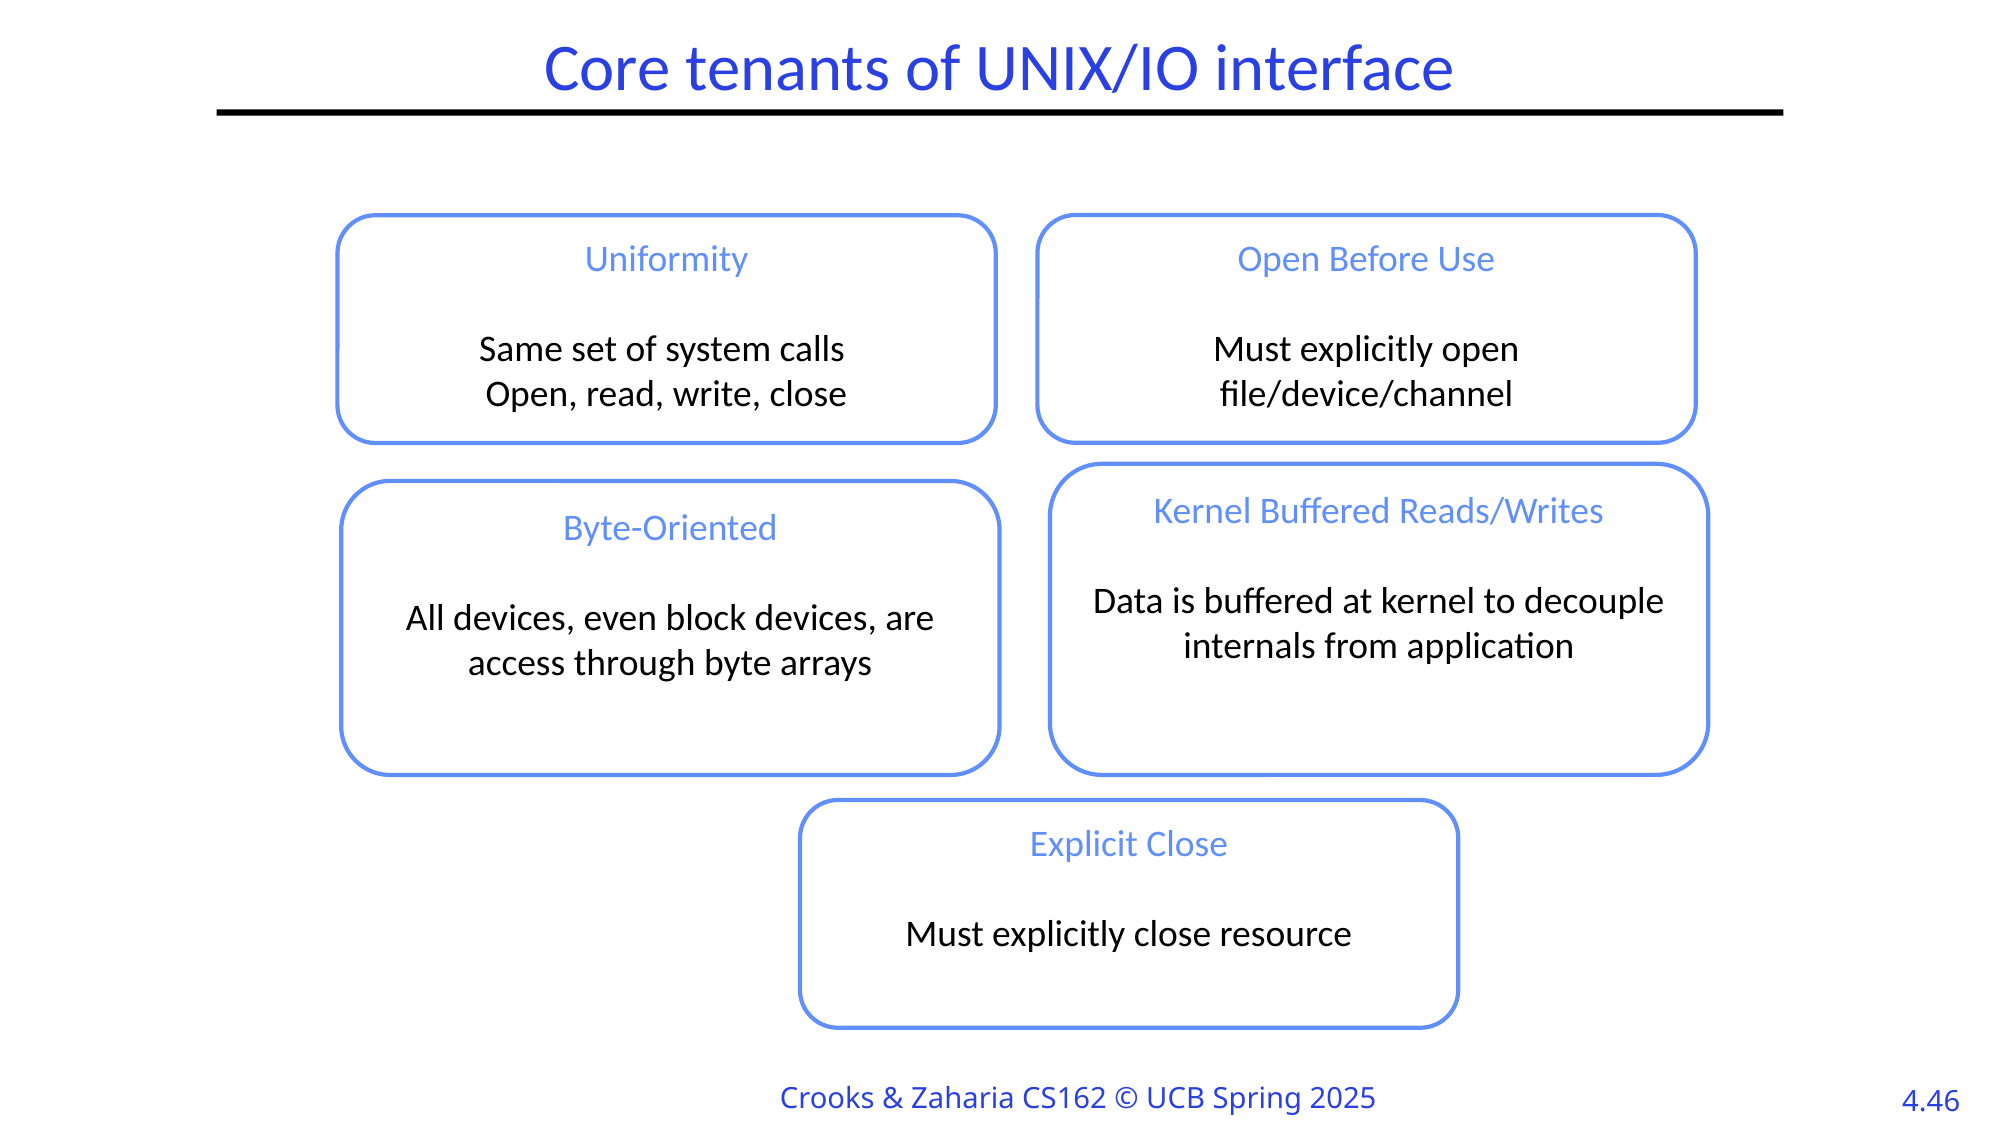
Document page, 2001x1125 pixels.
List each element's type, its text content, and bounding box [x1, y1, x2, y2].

text_box Open Before Use Must explicitly open file/device/channel [1035, 212, 1698, 445]
text_box Kernel Buffered Reads/Writes Data is buffered at kernel to decouple internals from application [1047, 461, 1711, 778]
text_box Byte-Oriented All devices, even block devices, are access through byte arrays [339, 478, 1002, 778]
text_box Explicit Close Must explicitly close resource [797, 797, 1461, 1030]
text_box Uniformity Same set of system calls Open, read, write, close [335, 213, 998, 446]
title Core tenants of UNIX/IO interface [216, 24, 1784, 113]
